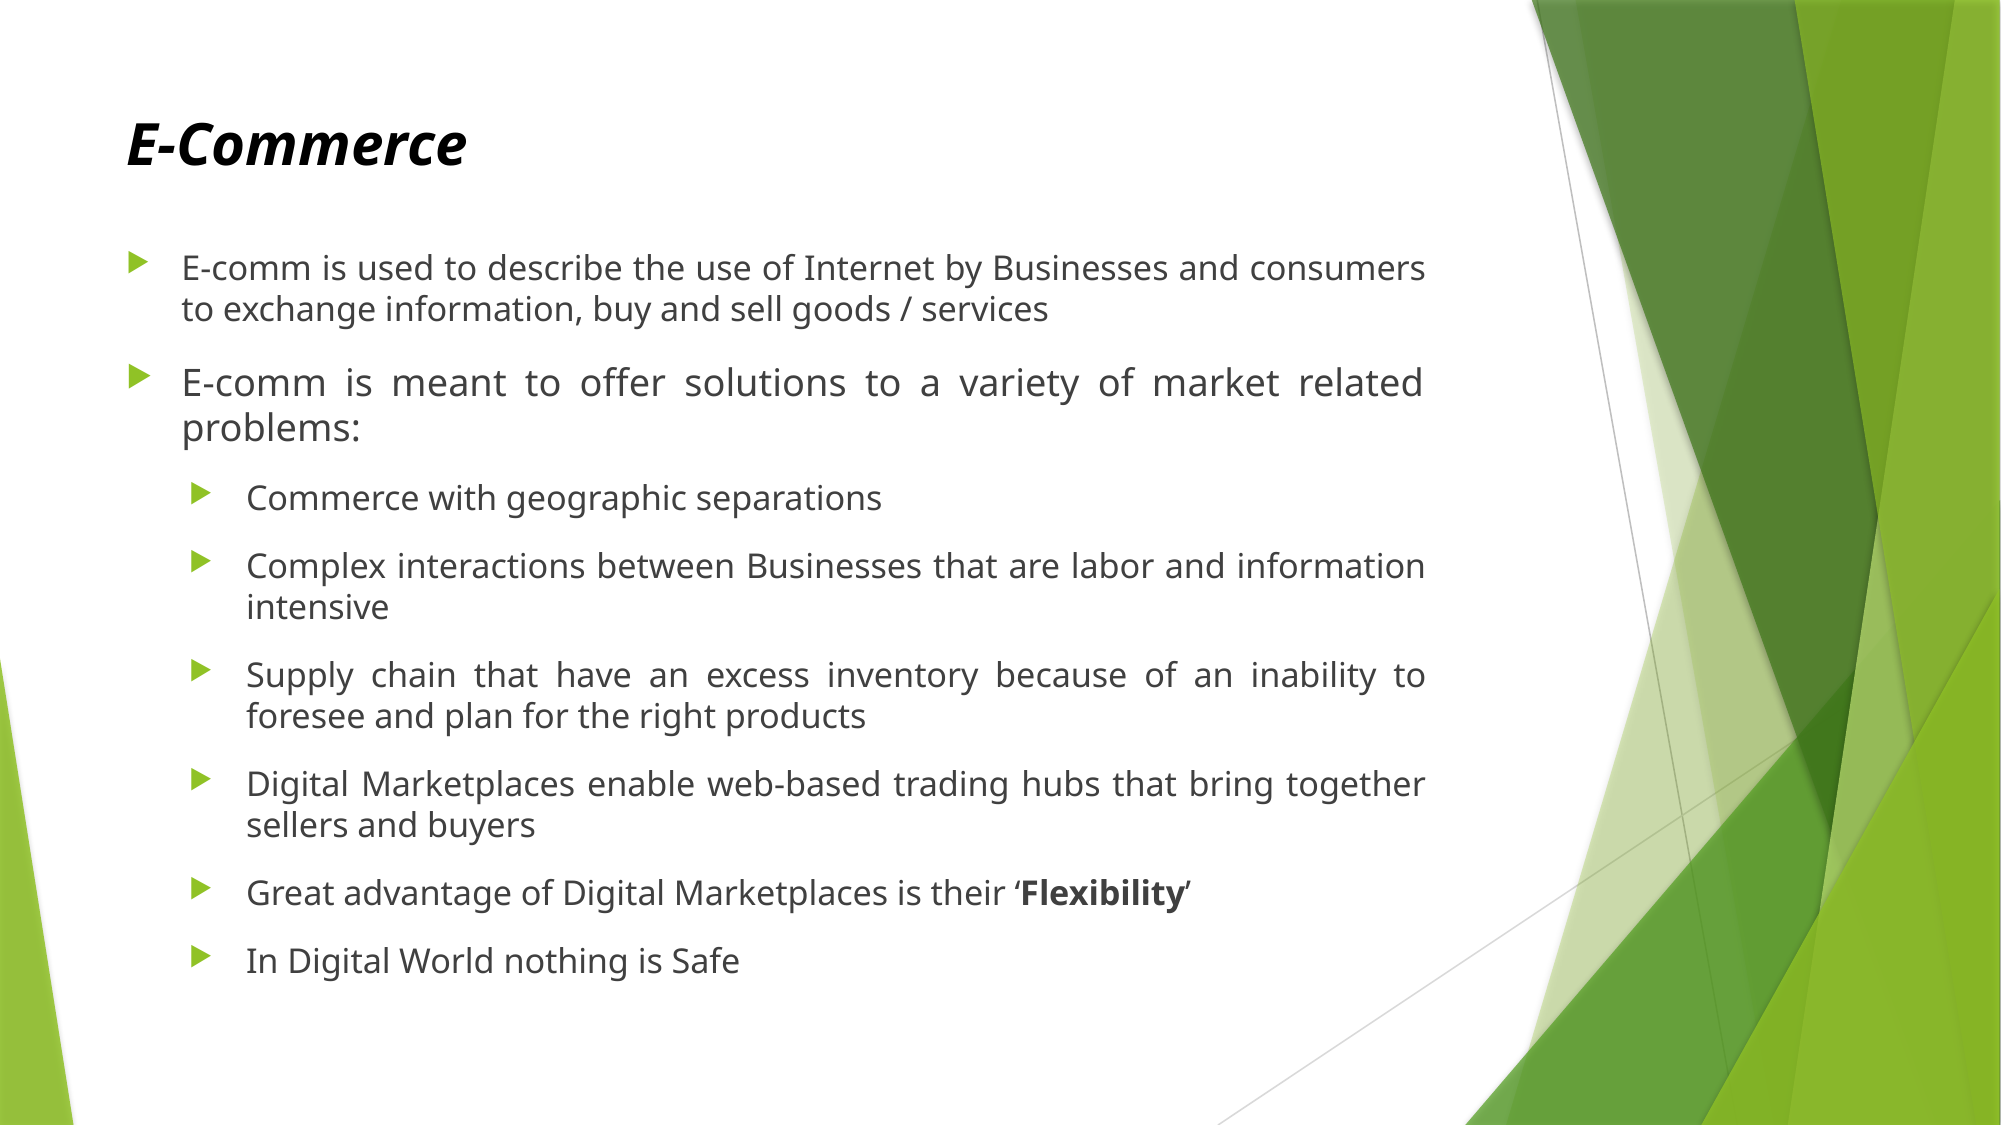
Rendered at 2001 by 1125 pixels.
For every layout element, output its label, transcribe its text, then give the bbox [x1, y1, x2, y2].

title E-Commerce [111, 99, 1522, 317]
list E-comm is used to describe the use of Internet by Businesses and consumers to exchange information, buy and sell goods / services E-comm is meant to offer solutions to a variety of market related problems: Commerce with geographic separations Complex interactions between Businesses that are labor and information intensive Supply chain that have an excess inventory because of an inability to foresee and plan for the right products Digital Marketplaces enable web-based trading hubs that bring together sellers and buyers Great advantage of Digital Marketplaces is their ‘Flexibility’ In Digital World nothing is Safe [111, 238, 1441, 994]
